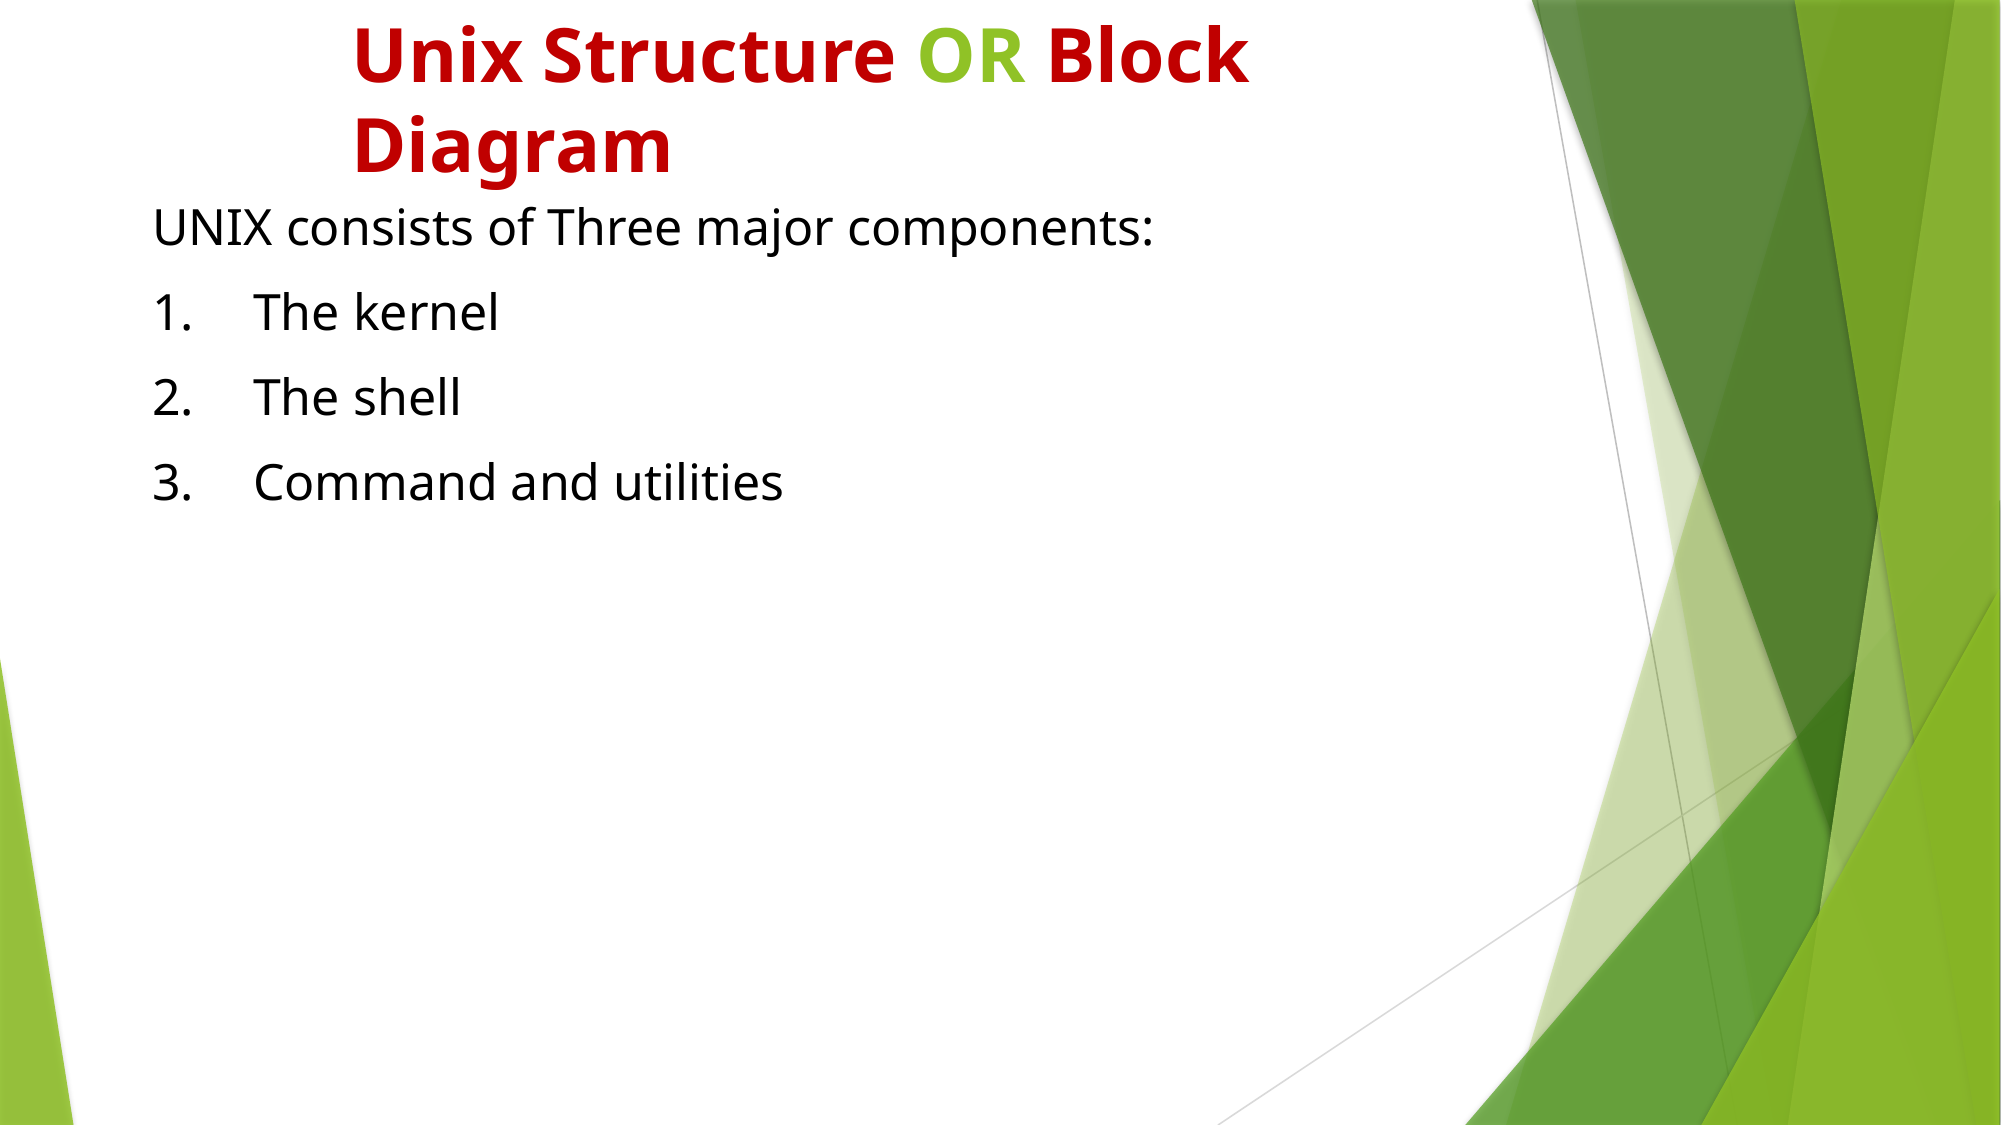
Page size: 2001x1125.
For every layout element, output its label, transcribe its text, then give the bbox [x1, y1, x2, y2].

title Unix Structure OR Block Diagram [336, 0, 1537, 125]
text_box UNIX consists of Three major components: The kernel The shell Command and utilities [137, 188, 1613, 519]
